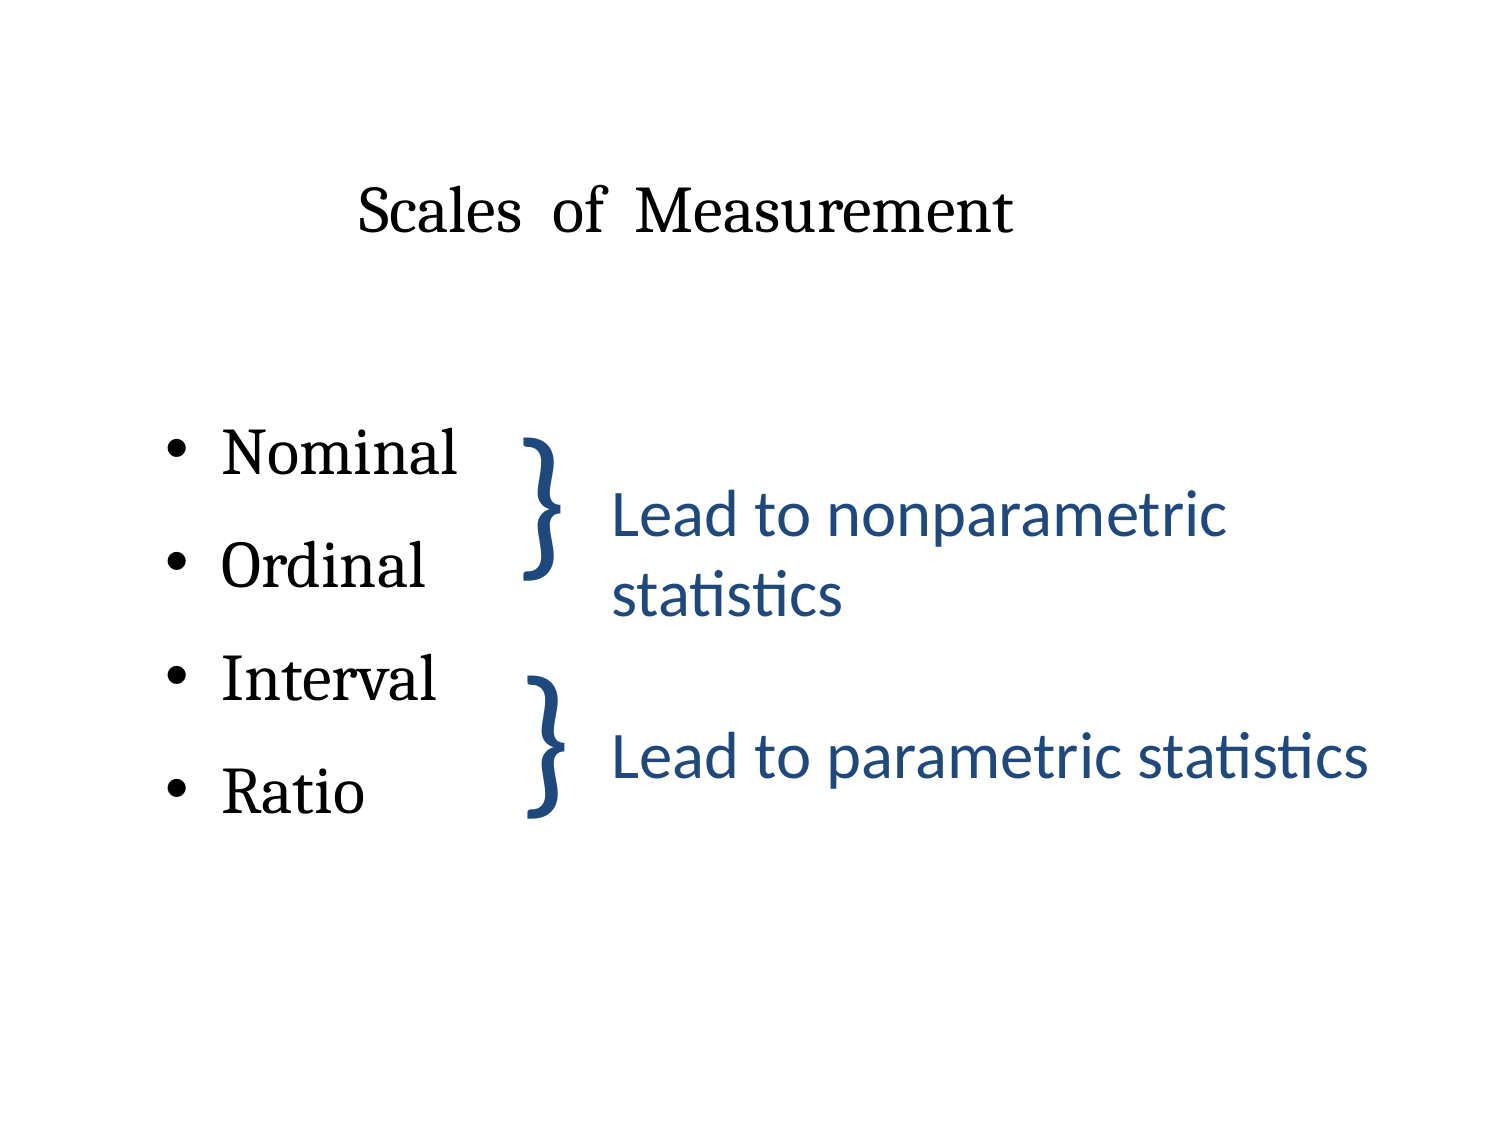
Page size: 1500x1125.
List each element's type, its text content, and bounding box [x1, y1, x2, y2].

text_box } [499, 384, 588, 600]
text_box Lead to parametric statistics [596, 704, 1475, 800]
text_box } [503, 622, 586, 837]
list Nominal Ordinal Interval Ratio [150, 399, 675, 1075]
text_box Lead to nonparametric statistics [596, 462, 1388, 638]
title Scales of Measurement [50, 112, 1325, 300]
